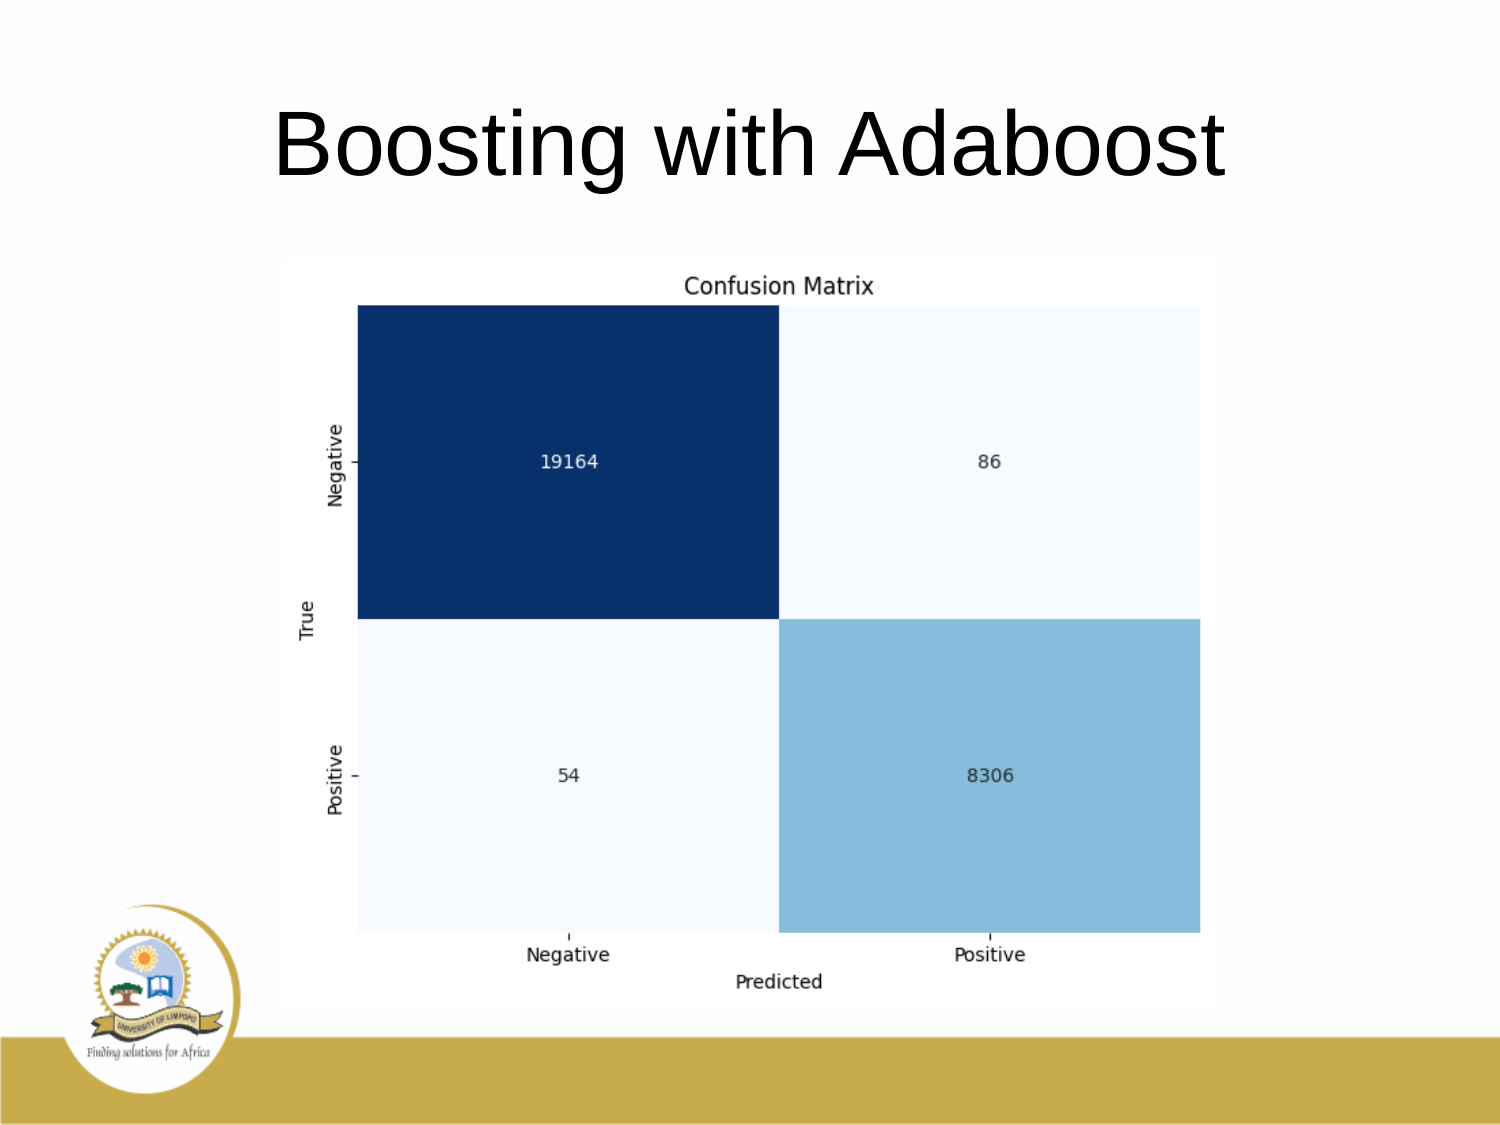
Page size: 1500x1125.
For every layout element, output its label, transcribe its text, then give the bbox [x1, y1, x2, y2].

title Boosting with Adaboost [75, 45, 1425, 233]
picture [0, 0, 1500, 1125]
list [286, 262, 1214, 1006]
